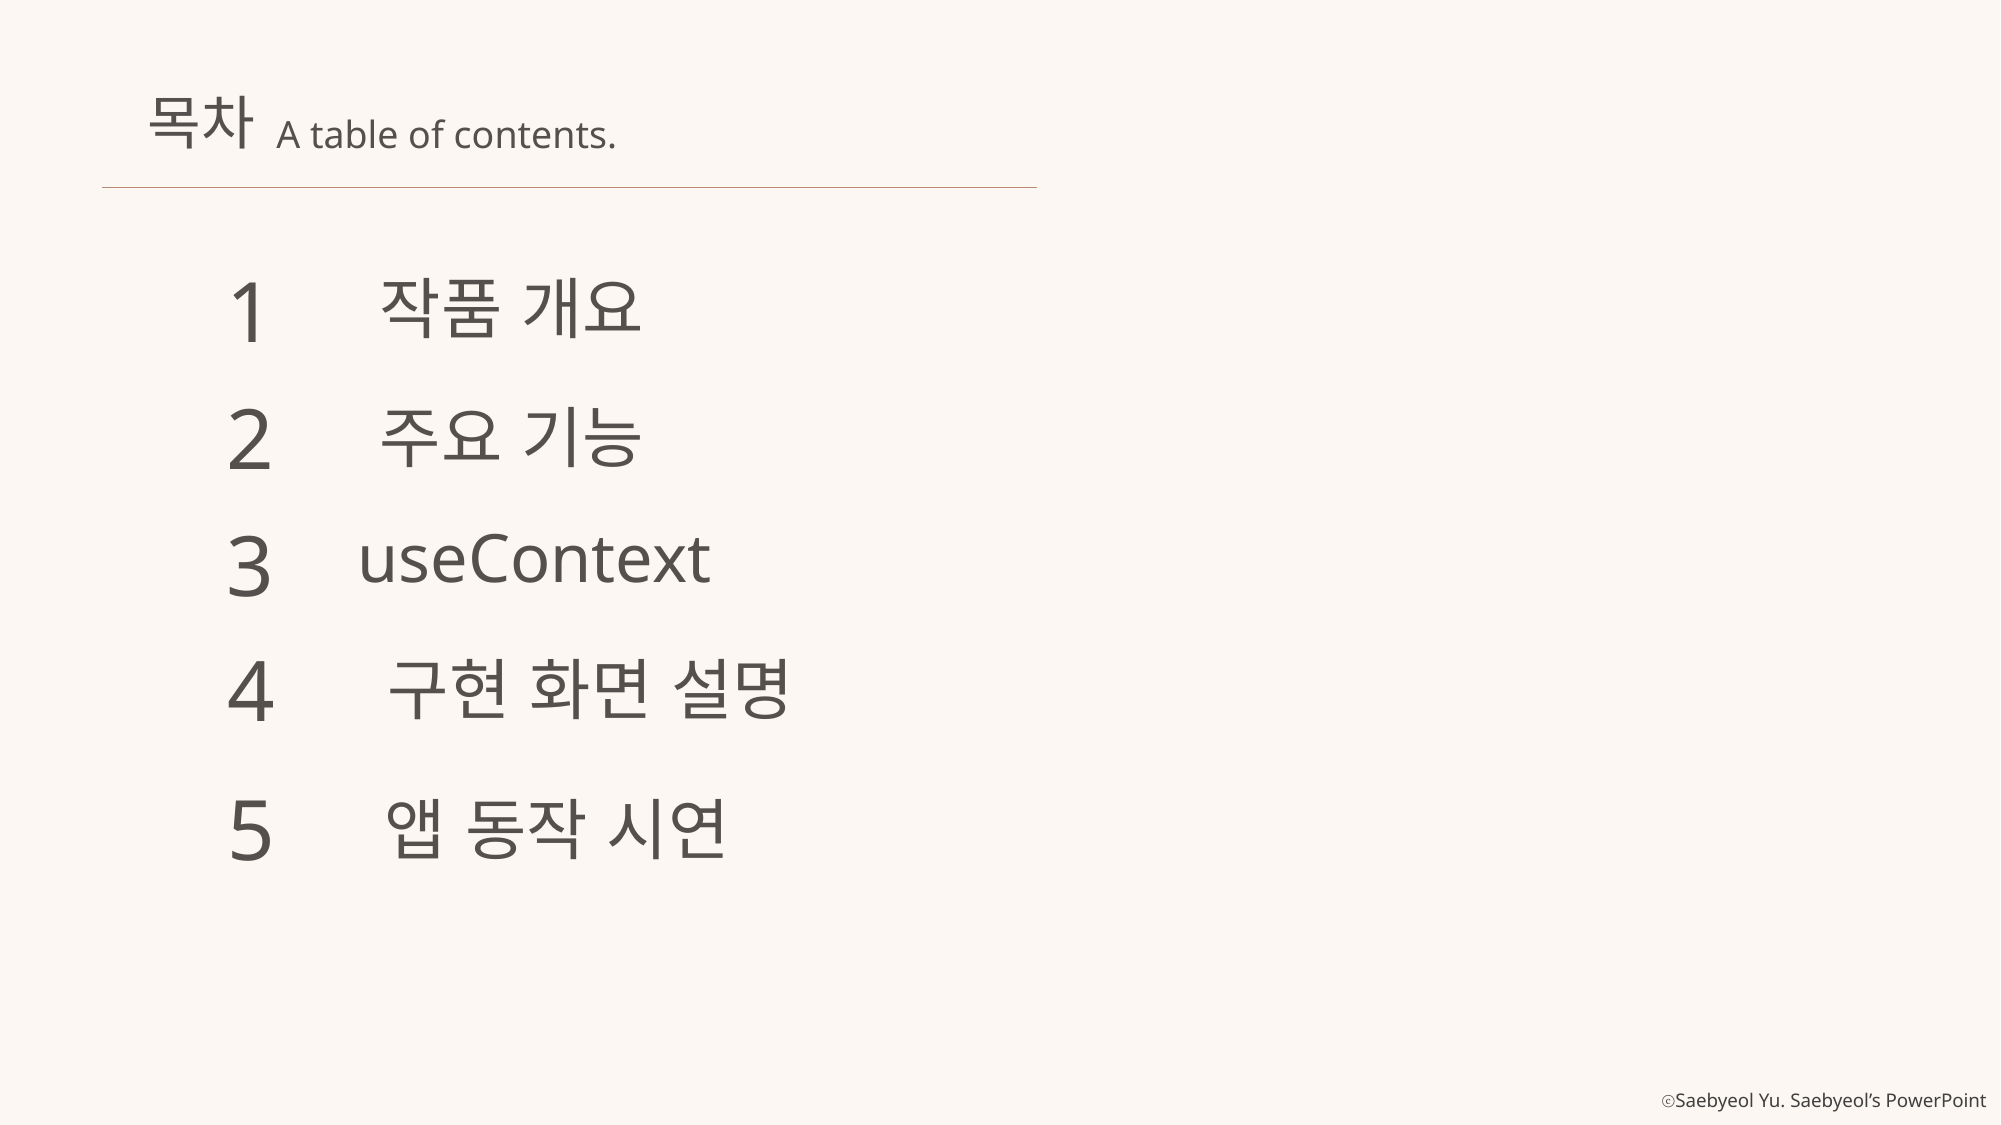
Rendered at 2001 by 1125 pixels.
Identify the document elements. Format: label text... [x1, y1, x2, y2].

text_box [133, 78, 624, 165]
text_box 앱 동작 시연 [370, 780, 745, 875]
text_box 2 [211, 378, 289, 494]
text_box useContext [342, 508, 727, 603]
text_box 작품 개요 [364, 259, 660, 354]
text_box 4 [213, 630, 291, 746]
text_box 5 [213, 770, 291, 885]
text_box 주요 기능 [364, 388, 660, 484]
text_box 3 [211, 505, 289, 621]
text_box 1 [211, 251, 289, 367]
text_box 구현 화면 설명 [373, 640, 810, 736]
